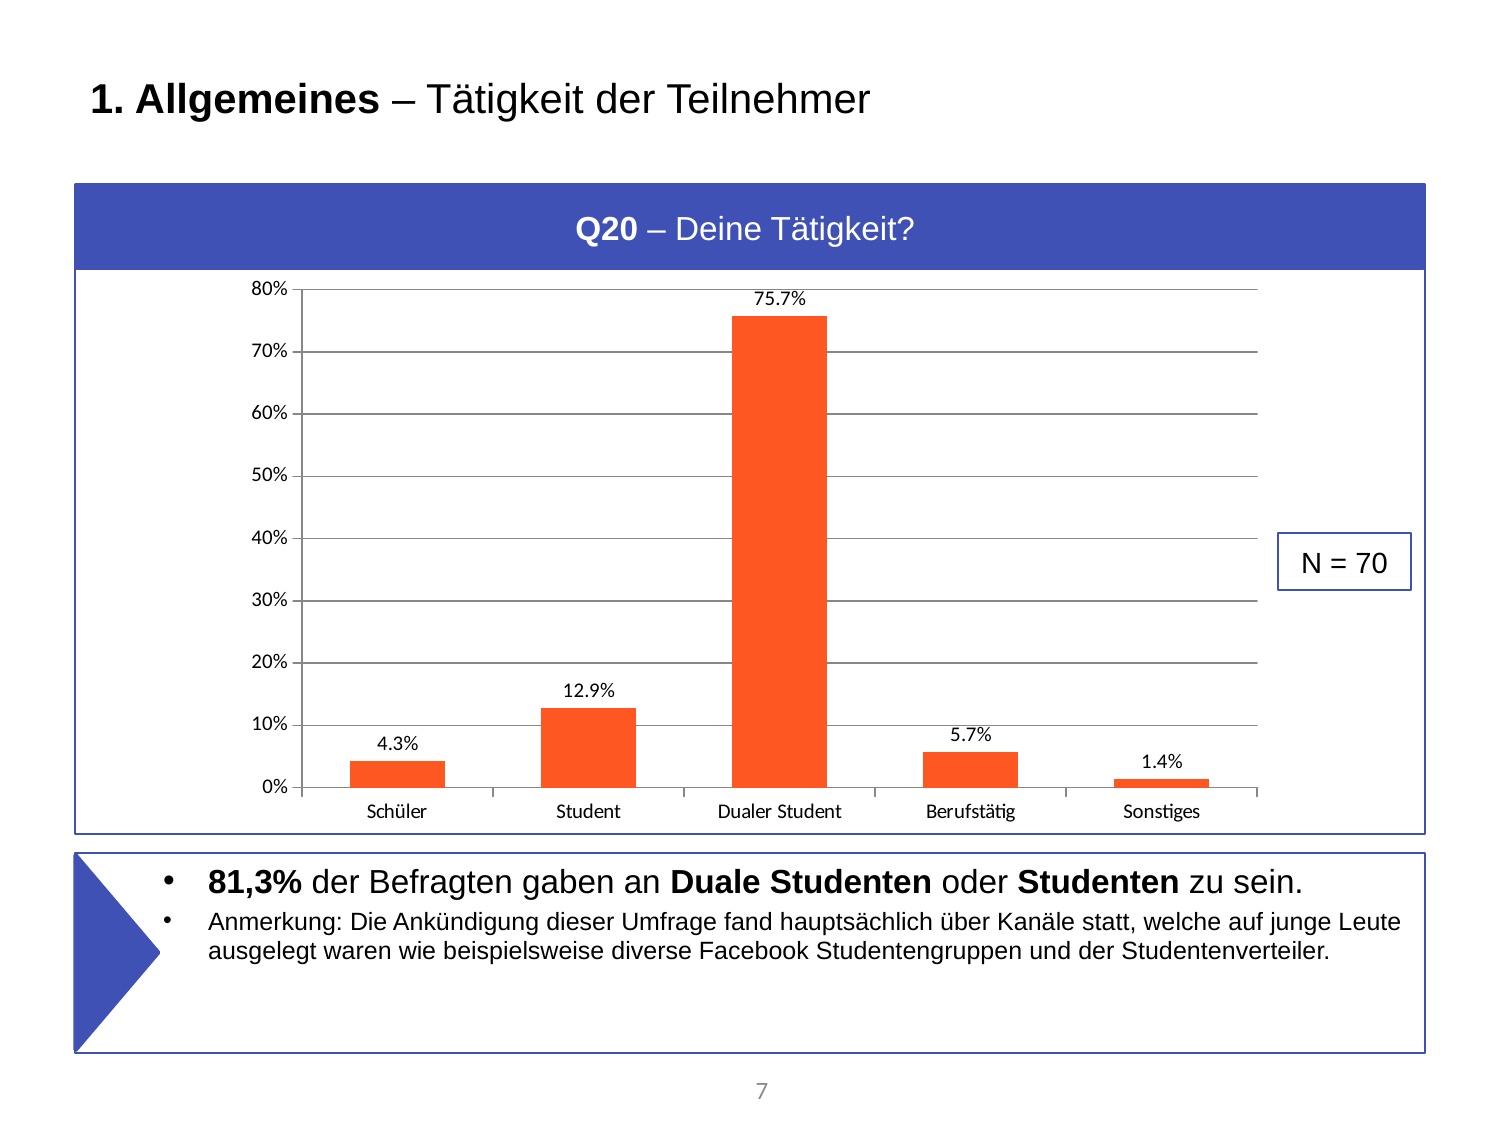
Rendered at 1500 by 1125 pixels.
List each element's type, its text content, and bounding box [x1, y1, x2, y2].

list 81,3% der Befragten gaben an Duale Studenten oder Studenten zu sein. Anmerkung: Die Ankündigung dieser Umfrage fand hauptsächlich über Kanäle statt, welche auf junge Leute ausgelegt waren wie beispielsweise diverse Facebook Studentengruppen und der Studentenverteiler. [75, 852, 1425, 1054]
chart [229, 267, 1279, 835]
title 1. Allgemeines – Tätigkeit der Teilnehmer [75, 45, 1425, 149]
text_box N = 70 [1283, 530, 1413, 592]
slide_number 7 [688, 1059, 784, 1120]
text_box [73, 853, 160, 1052]
text_box [1281, 270, 1425, 835]
text_box [74, 184, 225, 835]
text_box Q20 – Deine Tätigkeit? [75, 183, 1425, 270]
